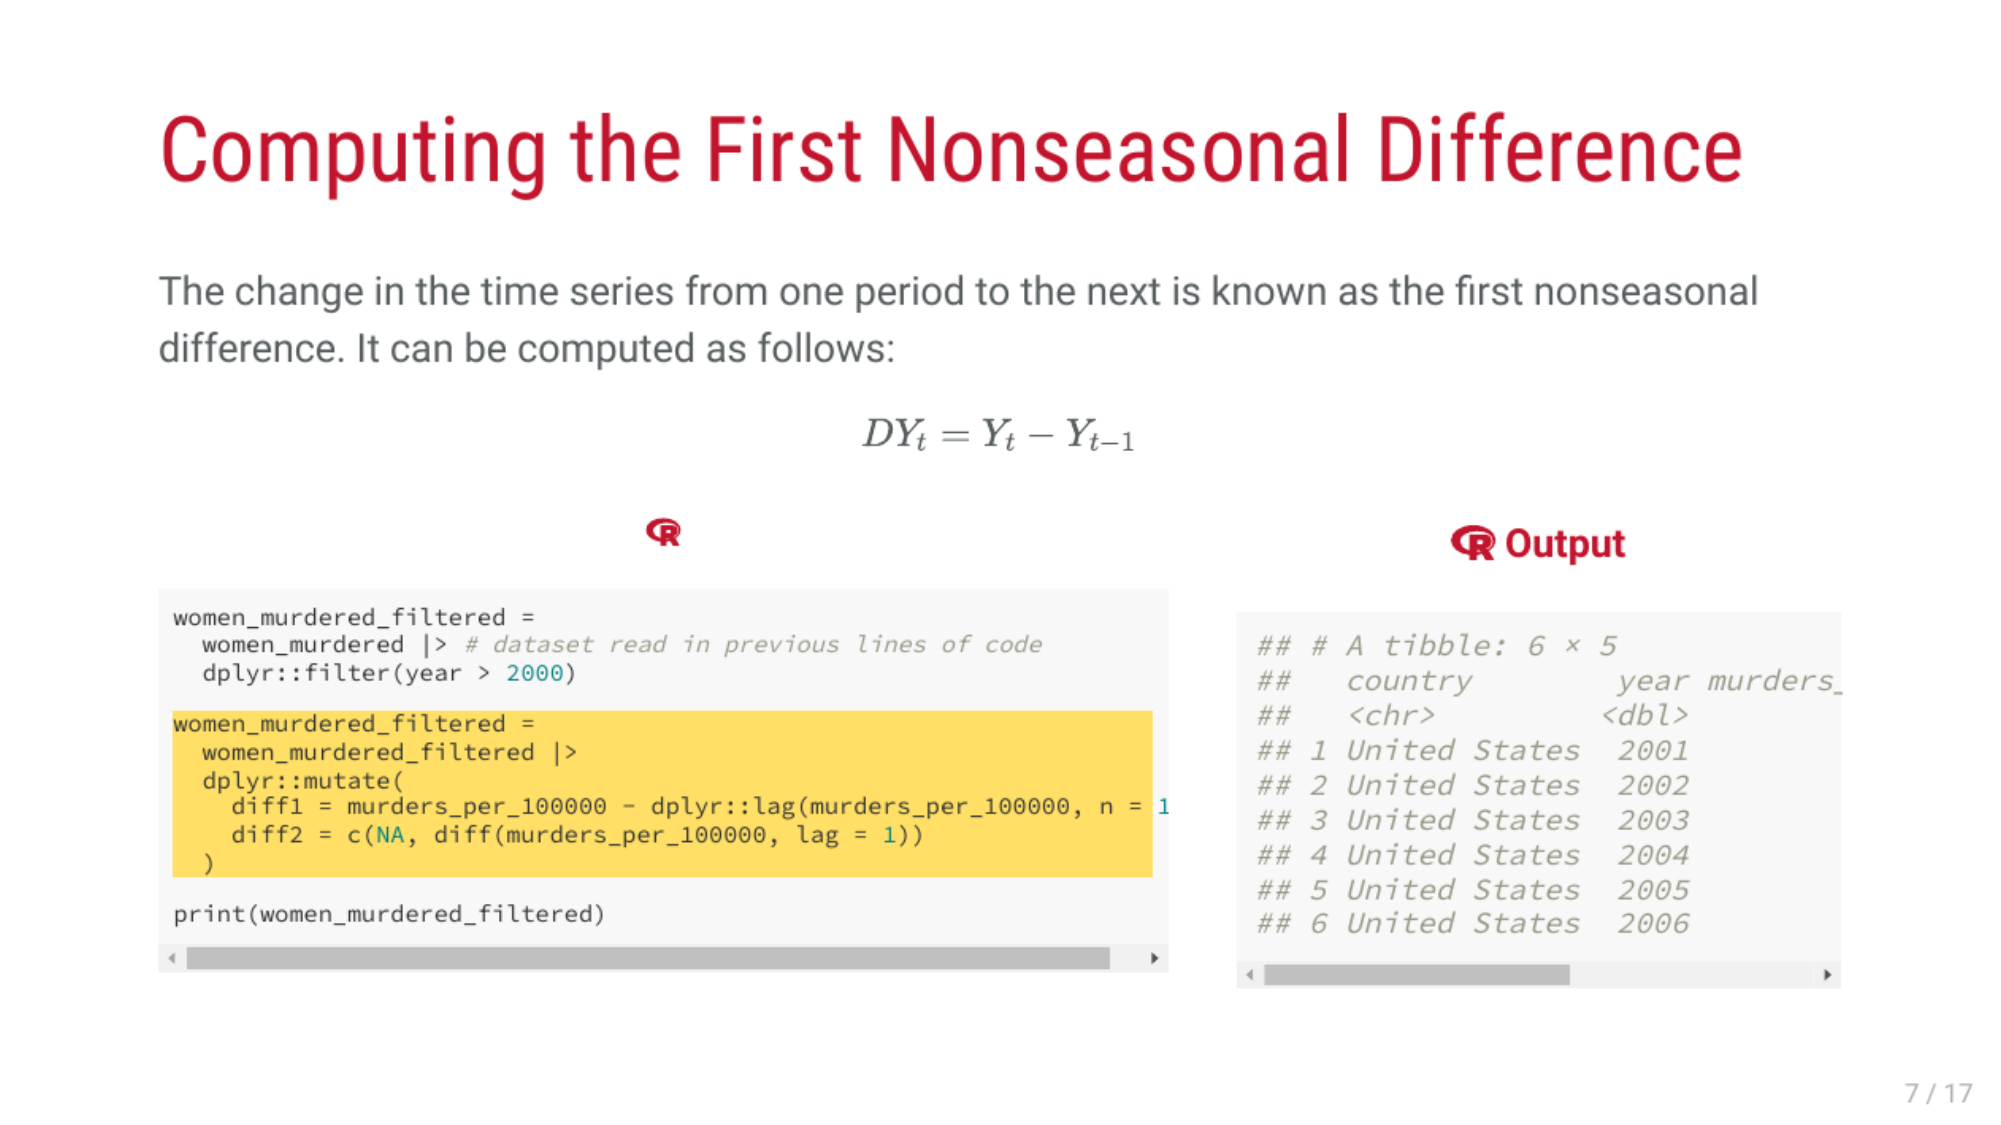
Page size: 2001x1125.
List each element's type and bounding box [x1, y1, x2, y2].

list [0, 0, 2000, 1125]
